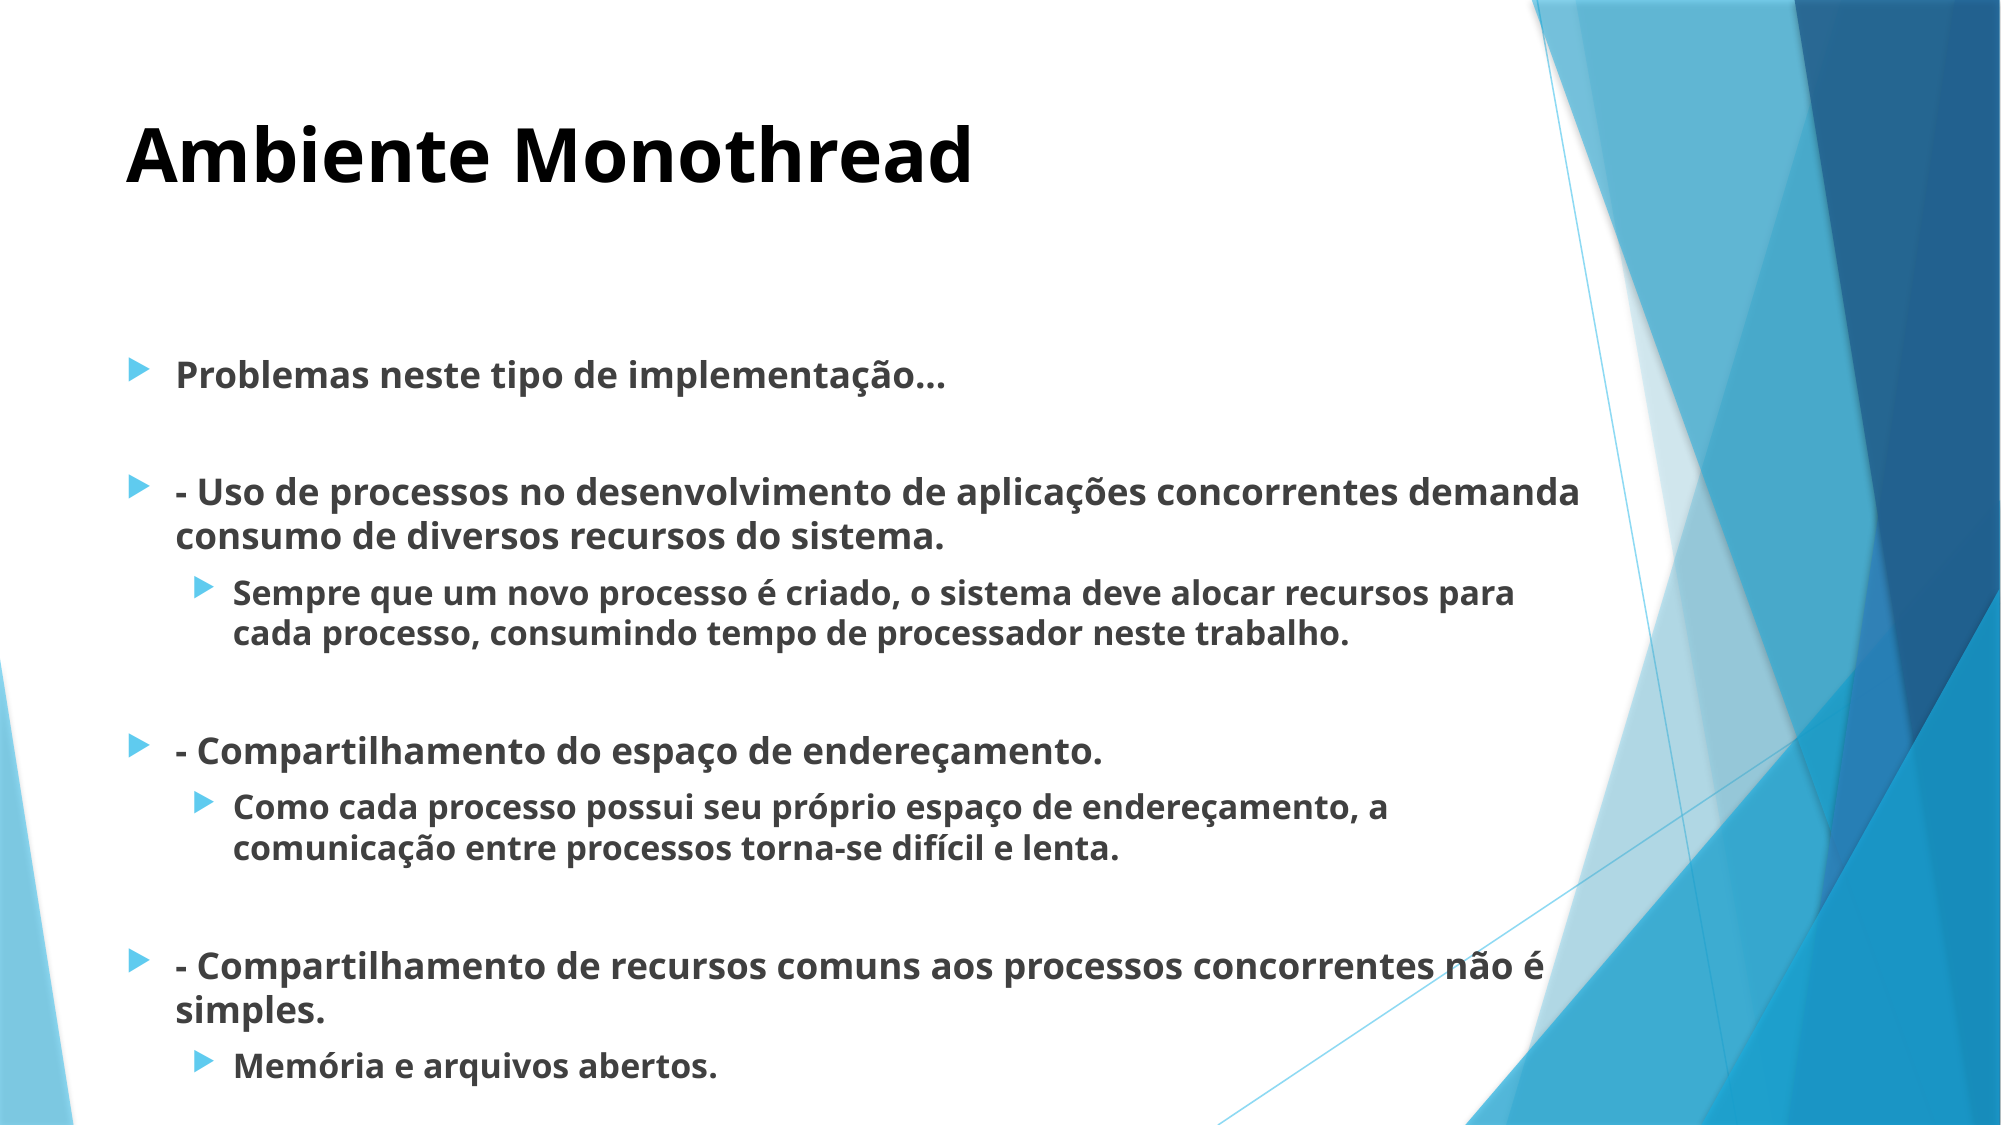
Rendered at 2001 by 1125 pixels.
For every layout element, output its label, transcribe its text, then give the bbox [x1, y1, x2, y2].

title Ambiente Monothread [111, 99, 1617, 276]
list Problemas neste tipo de implementação... - Uso de processos no desenvolvimento de aplicações concorrentes demanda consumo de diversos recursos do sistema. Sempre que um novo processo é criado, o sistema deve alocar recursos para cada processo, consumindo tempo de processador neste trabalho. - Compartilhamento do espaço de endereçamento. Como cada processo possui seu próprio espaço de endereçamento, a comunicação entre processos torna-se difícil e lenta. - Compartilhamento de recursos comuns aos processos concorrentes não é simples. Memória e arquivos abertos. [111, 344, 1617, 1100]
